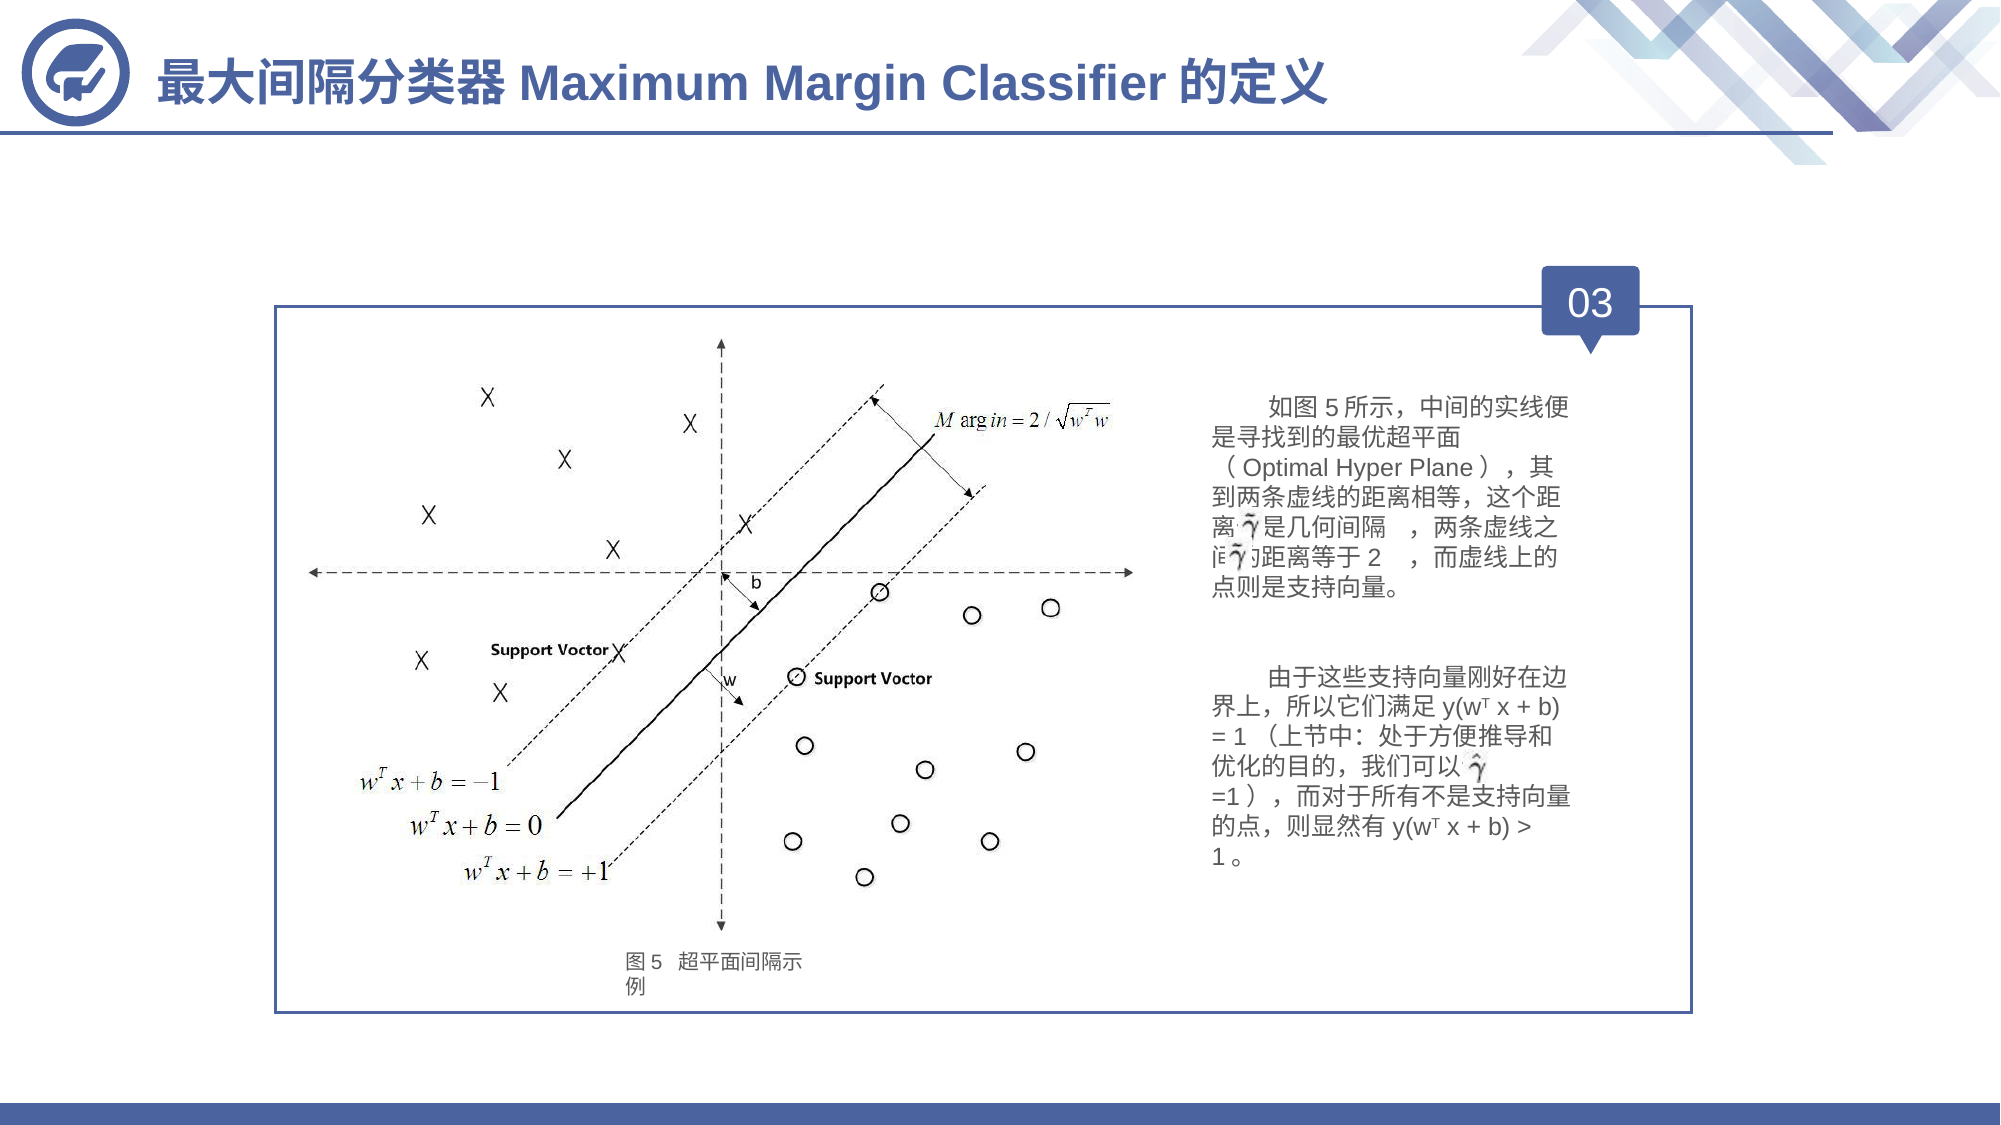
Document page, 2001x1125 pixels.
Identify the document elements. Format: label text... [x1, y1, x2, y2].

text_box 如图5所示，中间的实线便是寻找到的最优超平面（Optimal Hyper Plane），其到两条虚线的距离相等，这个距离便是几何间隔 ，两条虚线之间的距离等于2 ，而虚线上的点则是支持向量。 由于这些支持向量刚好在边界上，所以它们满足y(wT x + b) = 1（上节中：处于方便推导和优化的目的，我们可以令 =1），而对于所有不是支持向量的点，则显然有y(wT x + b) > 1。 [1196, 384, 1591, 878]
text_box 最大间隔分类器Maximum Margin Classifier的定义 [142, 12, 1412, 118]
text_box [0, 1102, 2000, 1125]
picture [1412, 0, 2000, 166]
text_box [308, 337, 1133, 982]
picture [1224, 507, 1265, 574]
picture [1463, 749, 1495, 783]
text_box [275, 306, 1692, 1014]
text_box 03 [1540, 264, 1641, 357]
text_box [23, 20, 129, 125]
